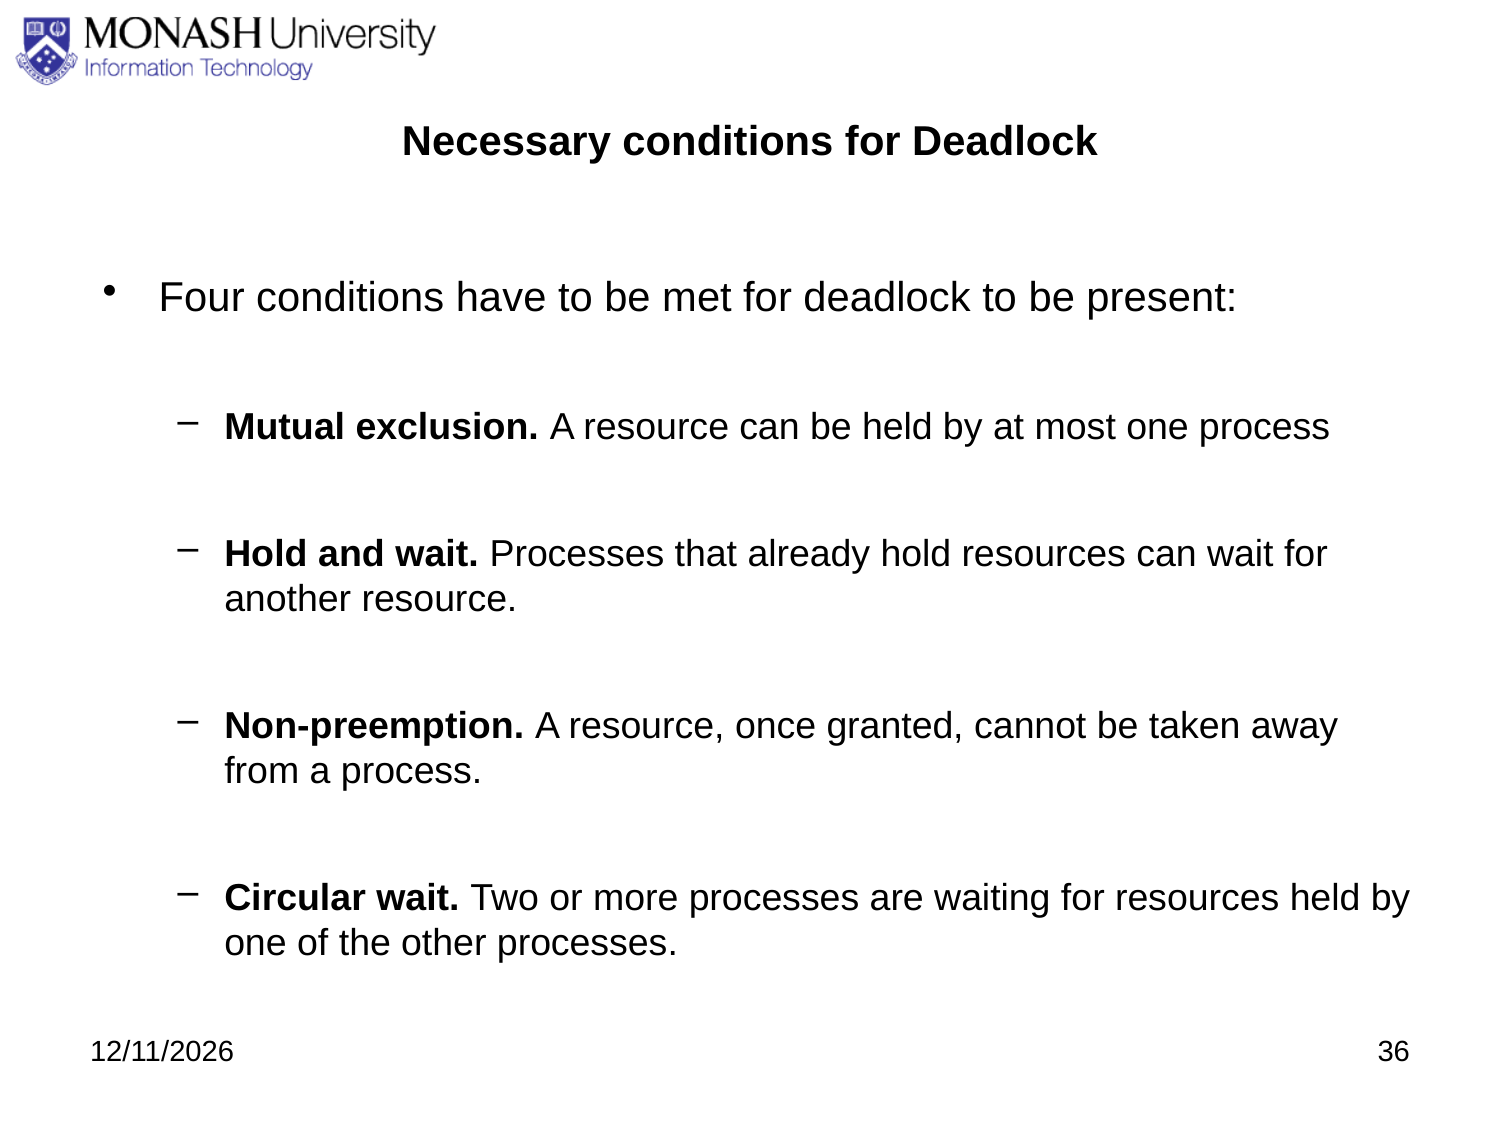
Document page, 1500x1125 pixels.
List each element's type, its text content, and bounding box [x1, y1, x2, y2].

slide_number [74, 1024, 426, 1103]
title Necessary conditions for Deadlock [75, 45, 1425, 233]
slide_number 36 [1074, 1024, 1426, 1103]
list Four conditions have to be met for deadlock to be present: Mutual exclusion. A resource can be held by at most one process Hold and wait. Processes that already hold resources can wait for another resource. Non-preemption. A resource, once granted, cannot be taken away from a process. Circular wait. Two or more processes are waiting for resources held by one of the other processes. [87, 262, 1438, 1005]
picture [0, 0, 438, 101]
